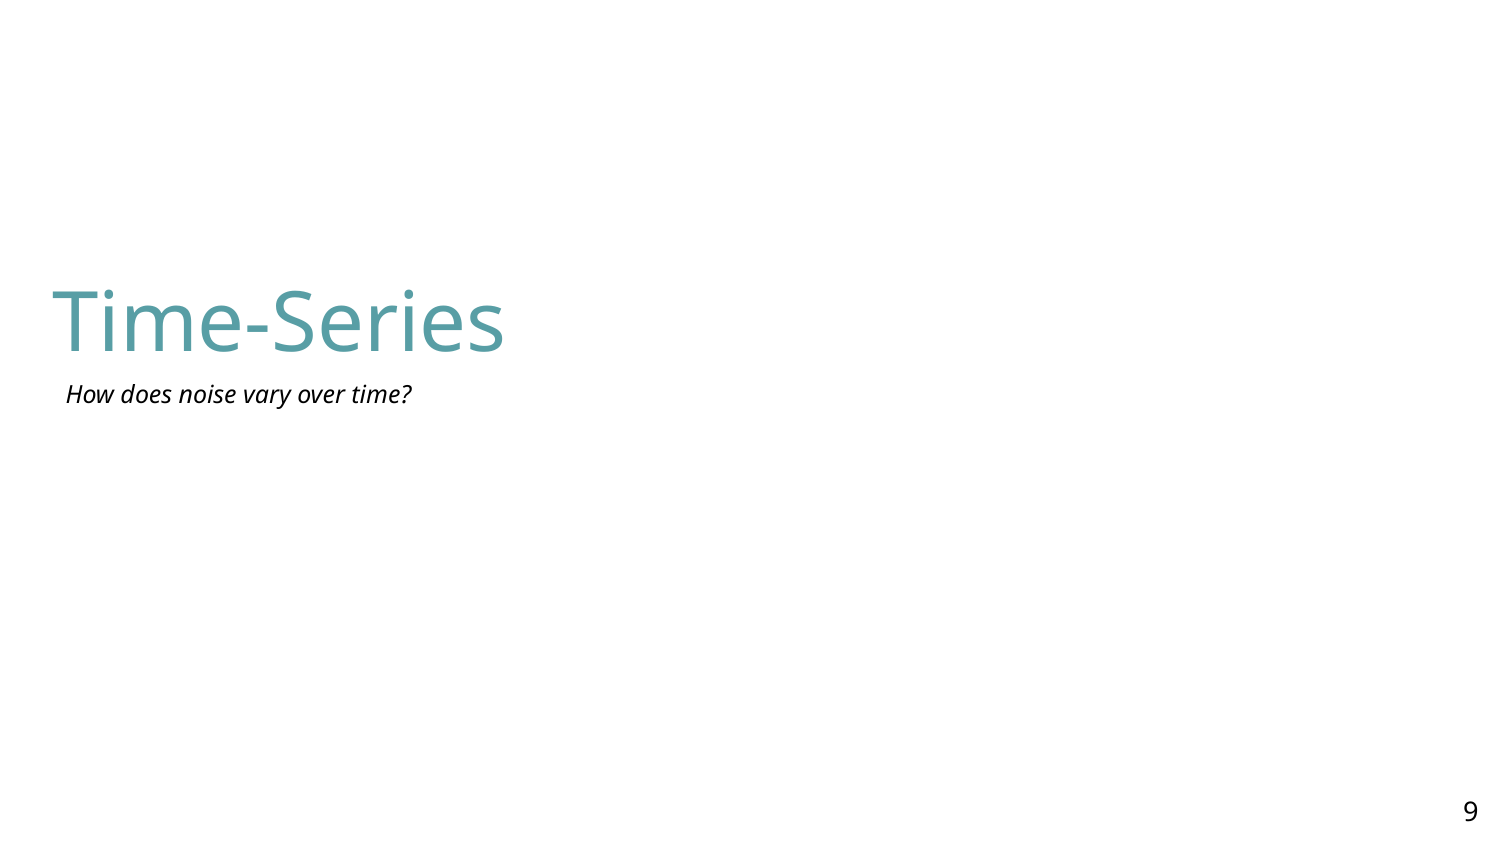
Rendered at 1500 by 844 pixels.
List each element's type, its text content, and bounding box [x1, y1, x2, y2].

title Time-Series [37, 252, 769, 353]
subtitle How does noise vary over time? [50, 364, 710, 480]
slide_number ‹#› [1403, 779, 1494, 844]
